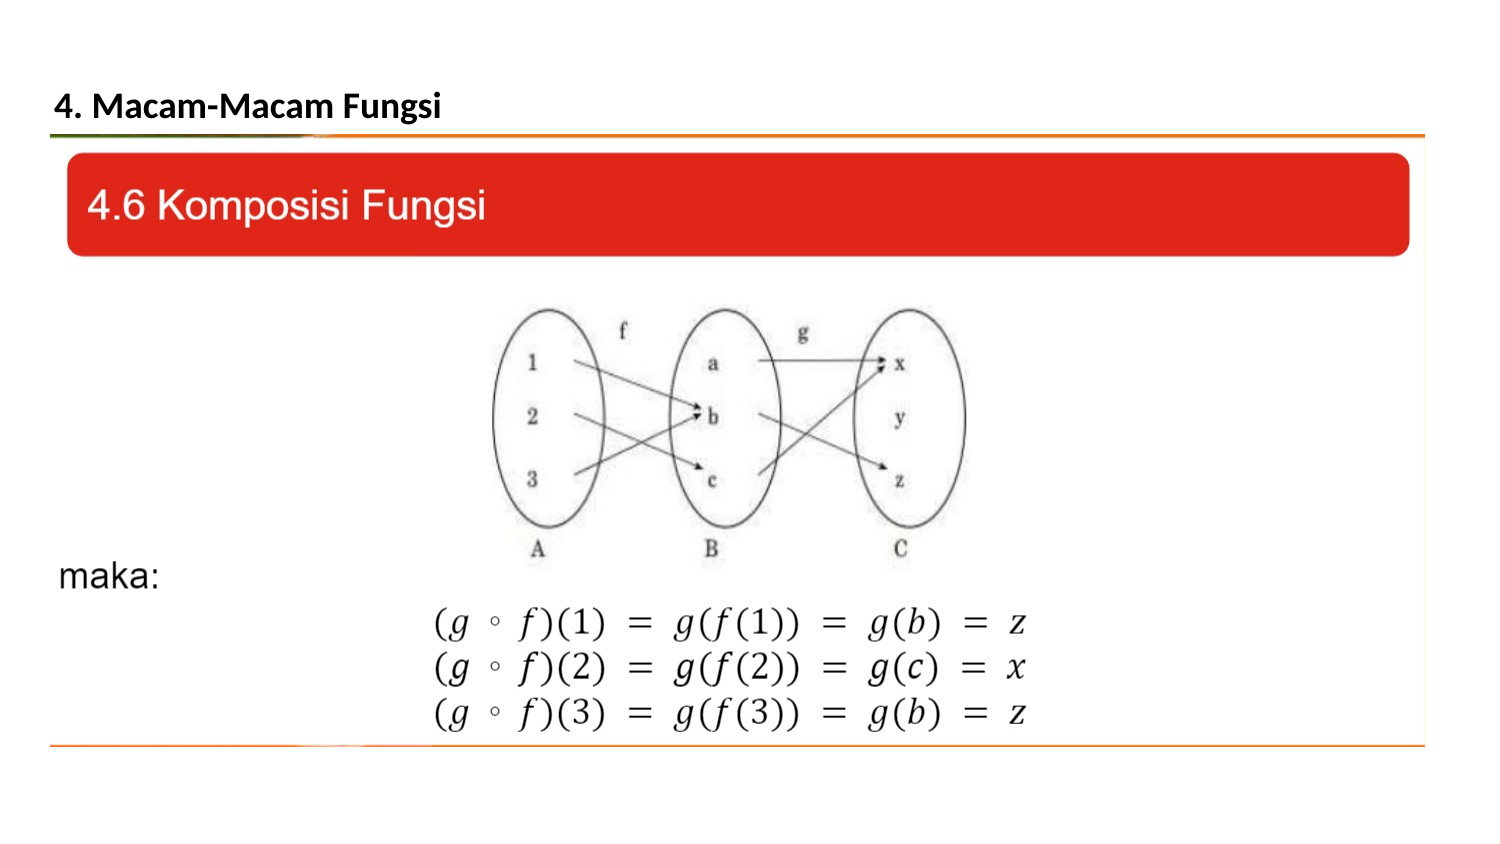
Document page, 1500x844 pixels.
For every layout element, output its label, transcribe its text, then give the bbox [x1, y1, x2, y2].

text_box 4. Macam-Macam Fungsi [39, 73, 458, 134]
picture [49, 134, 1426, 748]
